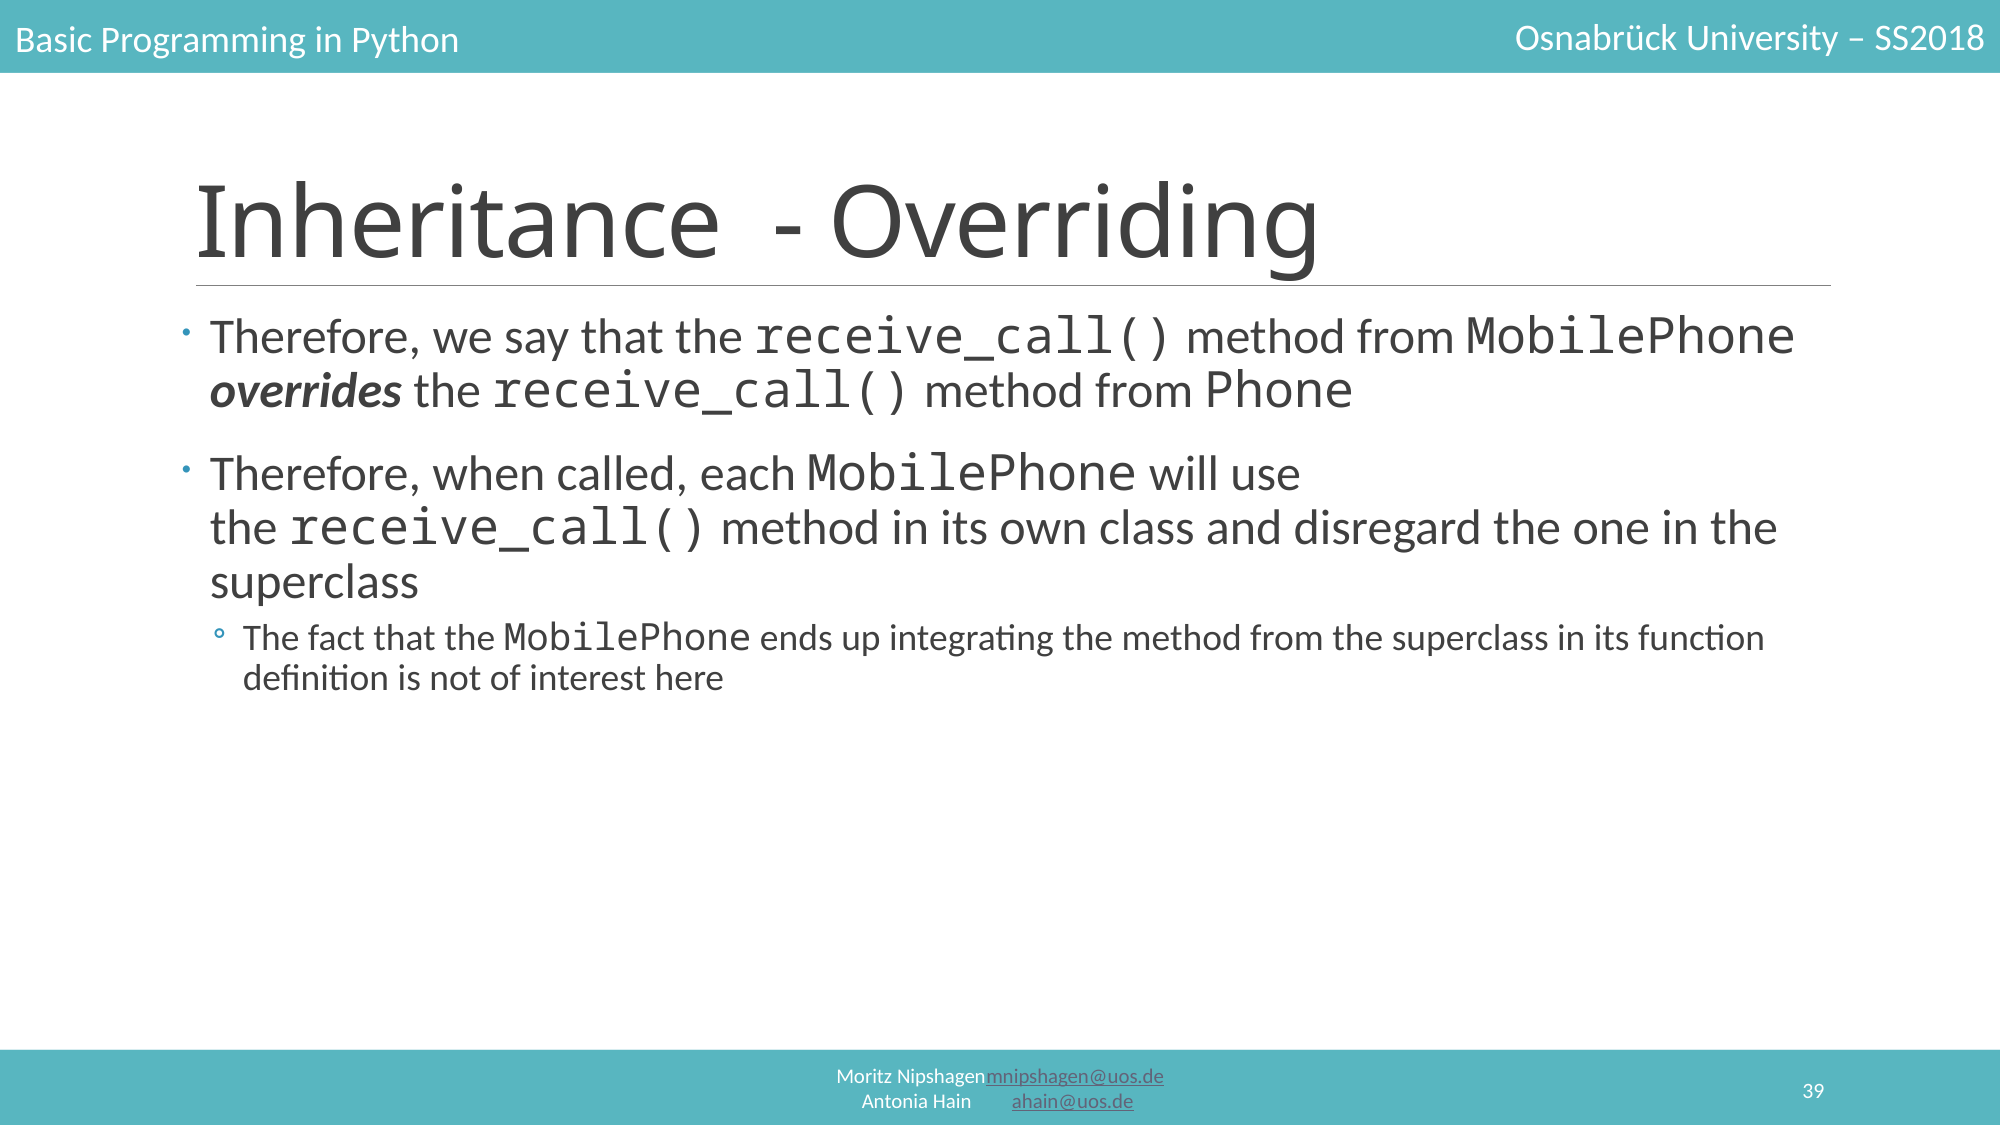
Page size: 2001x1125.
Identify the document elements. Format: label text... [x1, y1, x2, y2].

list Therefore, we say that the receive_call() method from MobilePhone overrides the receive_call() method from Phone Therefore, when called, each MobilePhone will use the receive_call() method in its own class and disregard the one in the superclass The fact that the MobilePhone ends up integrating the method from the superclass in its function definition is not of interest here [180, 302, 1830, 963]
slide_number 39 [1624, 1059, 1840, 1120]
title Inheritance - Overriding [180, 162, 1830, 285]
